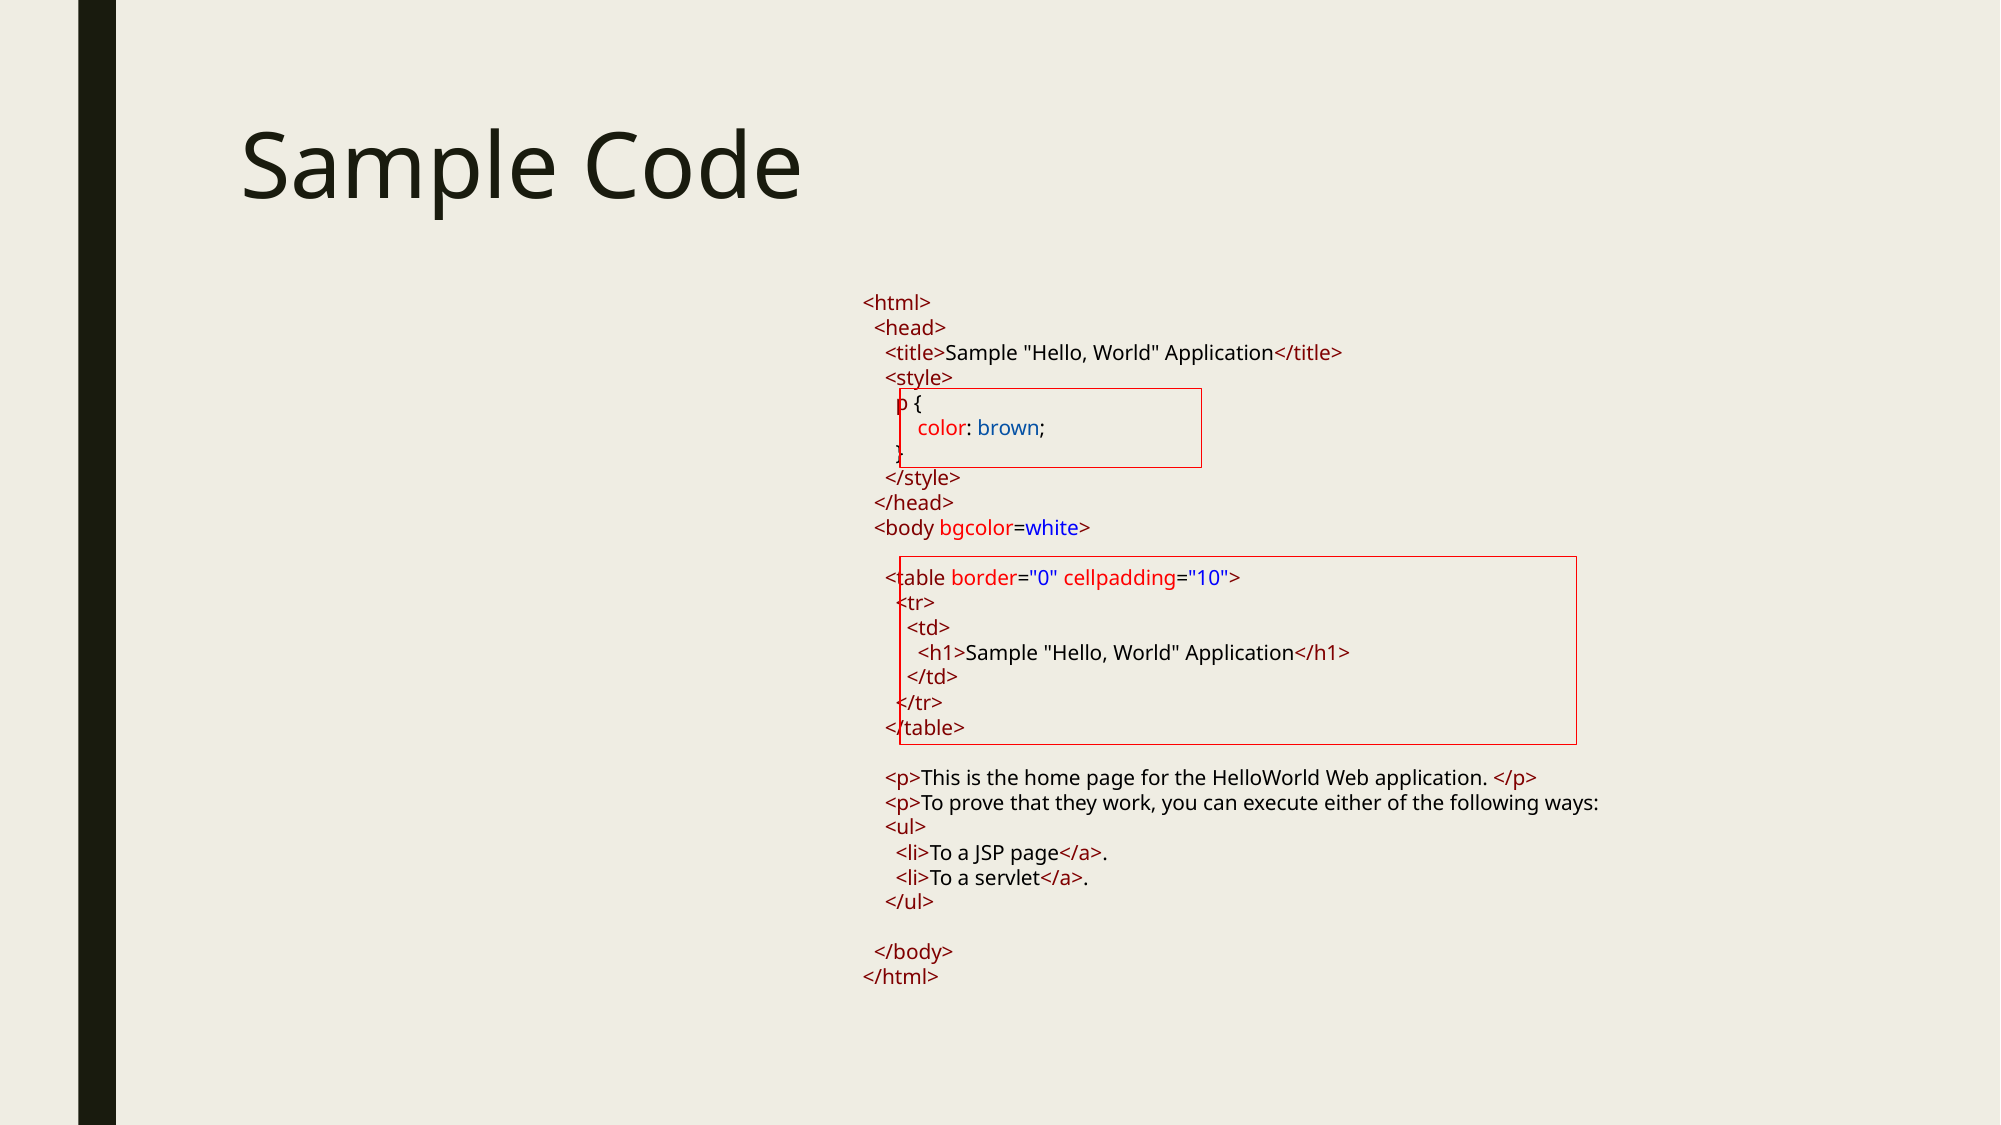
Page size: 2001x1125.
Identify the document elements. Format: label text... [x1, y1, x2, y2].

text_box [897, 554, 1580, 747]
title Sample Code [225, 112, 1800, 357]
text_box <html> <head> <title>Sample "Hello, World" Application</title> <style> p { color: brown; } </style> </head> <body bgcolor=white> <table border="0" cellpadding="10"> <tr> <td> <h1>Sample "Hello, World" Application</h1> </td> </tr> </table> <p>This is the home page for the HelloWorld Web application. </p> <p>To prove that they work, you can execute either of the following ways: <ul> <li>To a JSP page</a>. <li>To a servlet</a>. </ul> </body> </html> [847, 282, 1870, 997]
text_box [897, 386, 1205, 471]
